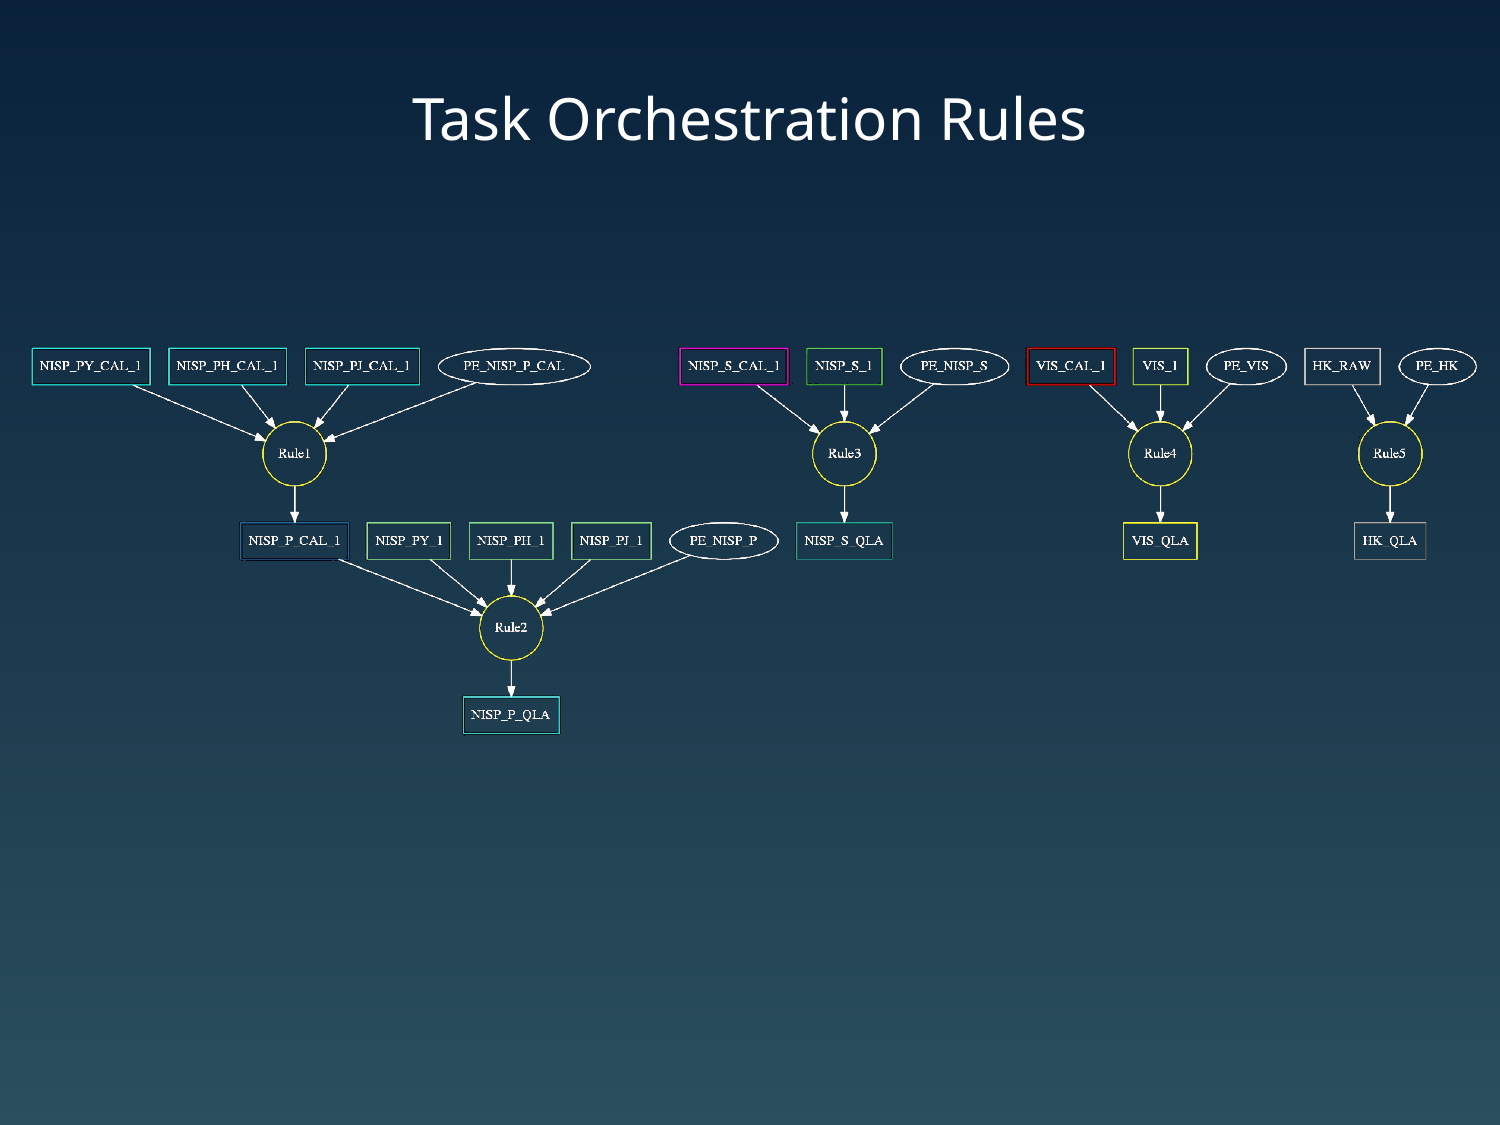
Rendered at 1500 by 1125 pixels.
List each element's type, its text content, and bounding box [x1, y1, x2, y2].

title Task Orchestration Rules [75, 75, 1425, 263]
picture [28, 344, 1480, 738]
